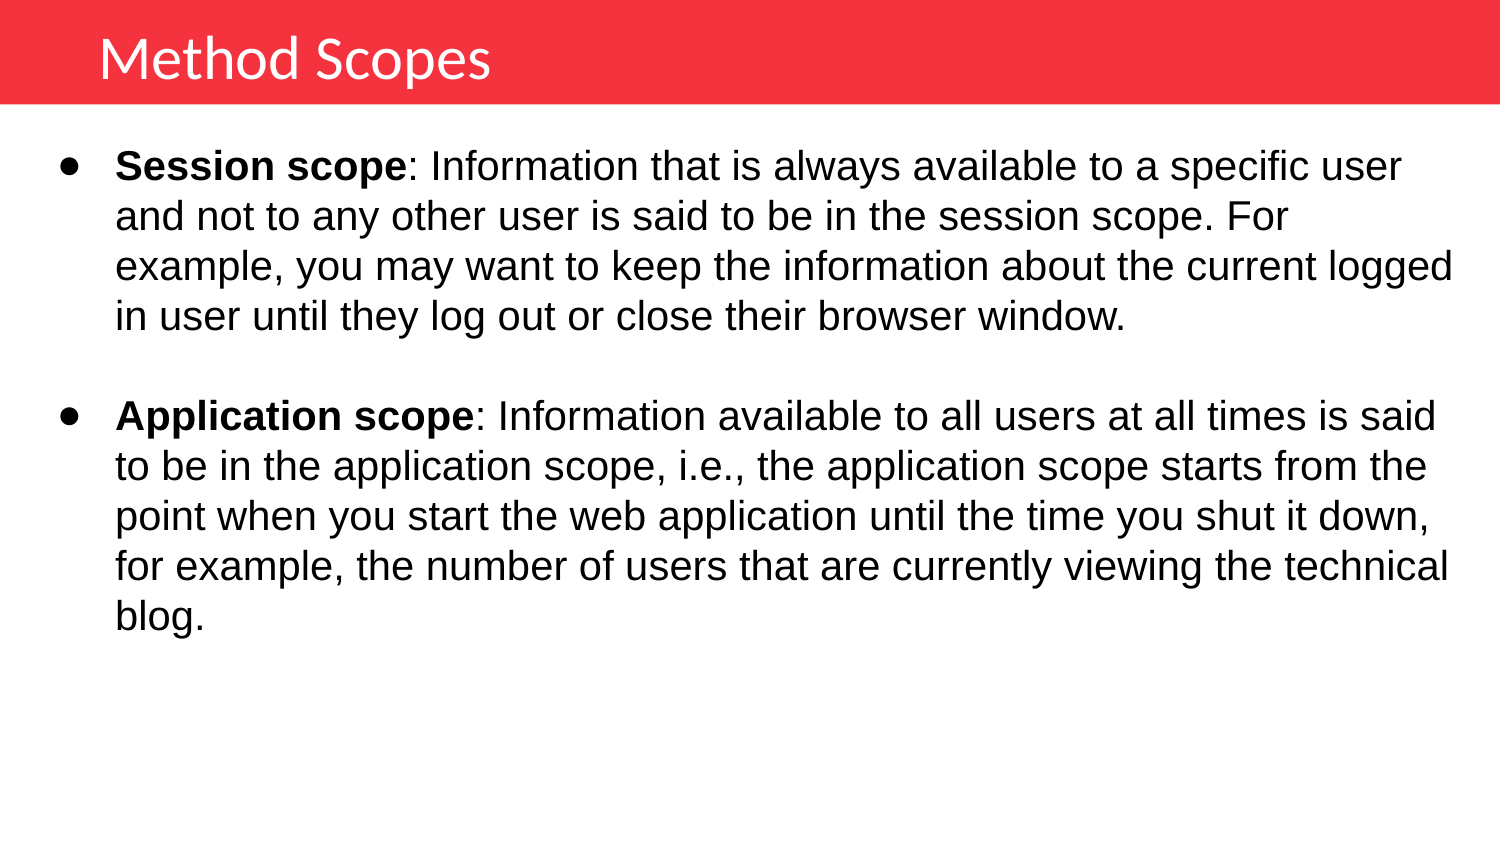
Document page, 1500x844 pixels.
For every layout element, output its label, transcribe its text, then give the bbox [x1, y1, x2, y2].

text_box Session scope: Information that is always available to a specific user and not to any other user is said to be in the session scope. For example, you may want to keep the information about the current logged in user until they log out or close their browser window. Application scope: Information available to all users at all times is said to be in the application scope, i.e., the application scope starts from the point when you start the web application until the time you shut it down, for example, the number of users that are currently viewing the technical blog. [25, 123, 1475, 820]
text_box Method Scopes [83, 2, 1289, 123]
text_box [0, 0, 1500, 105]
